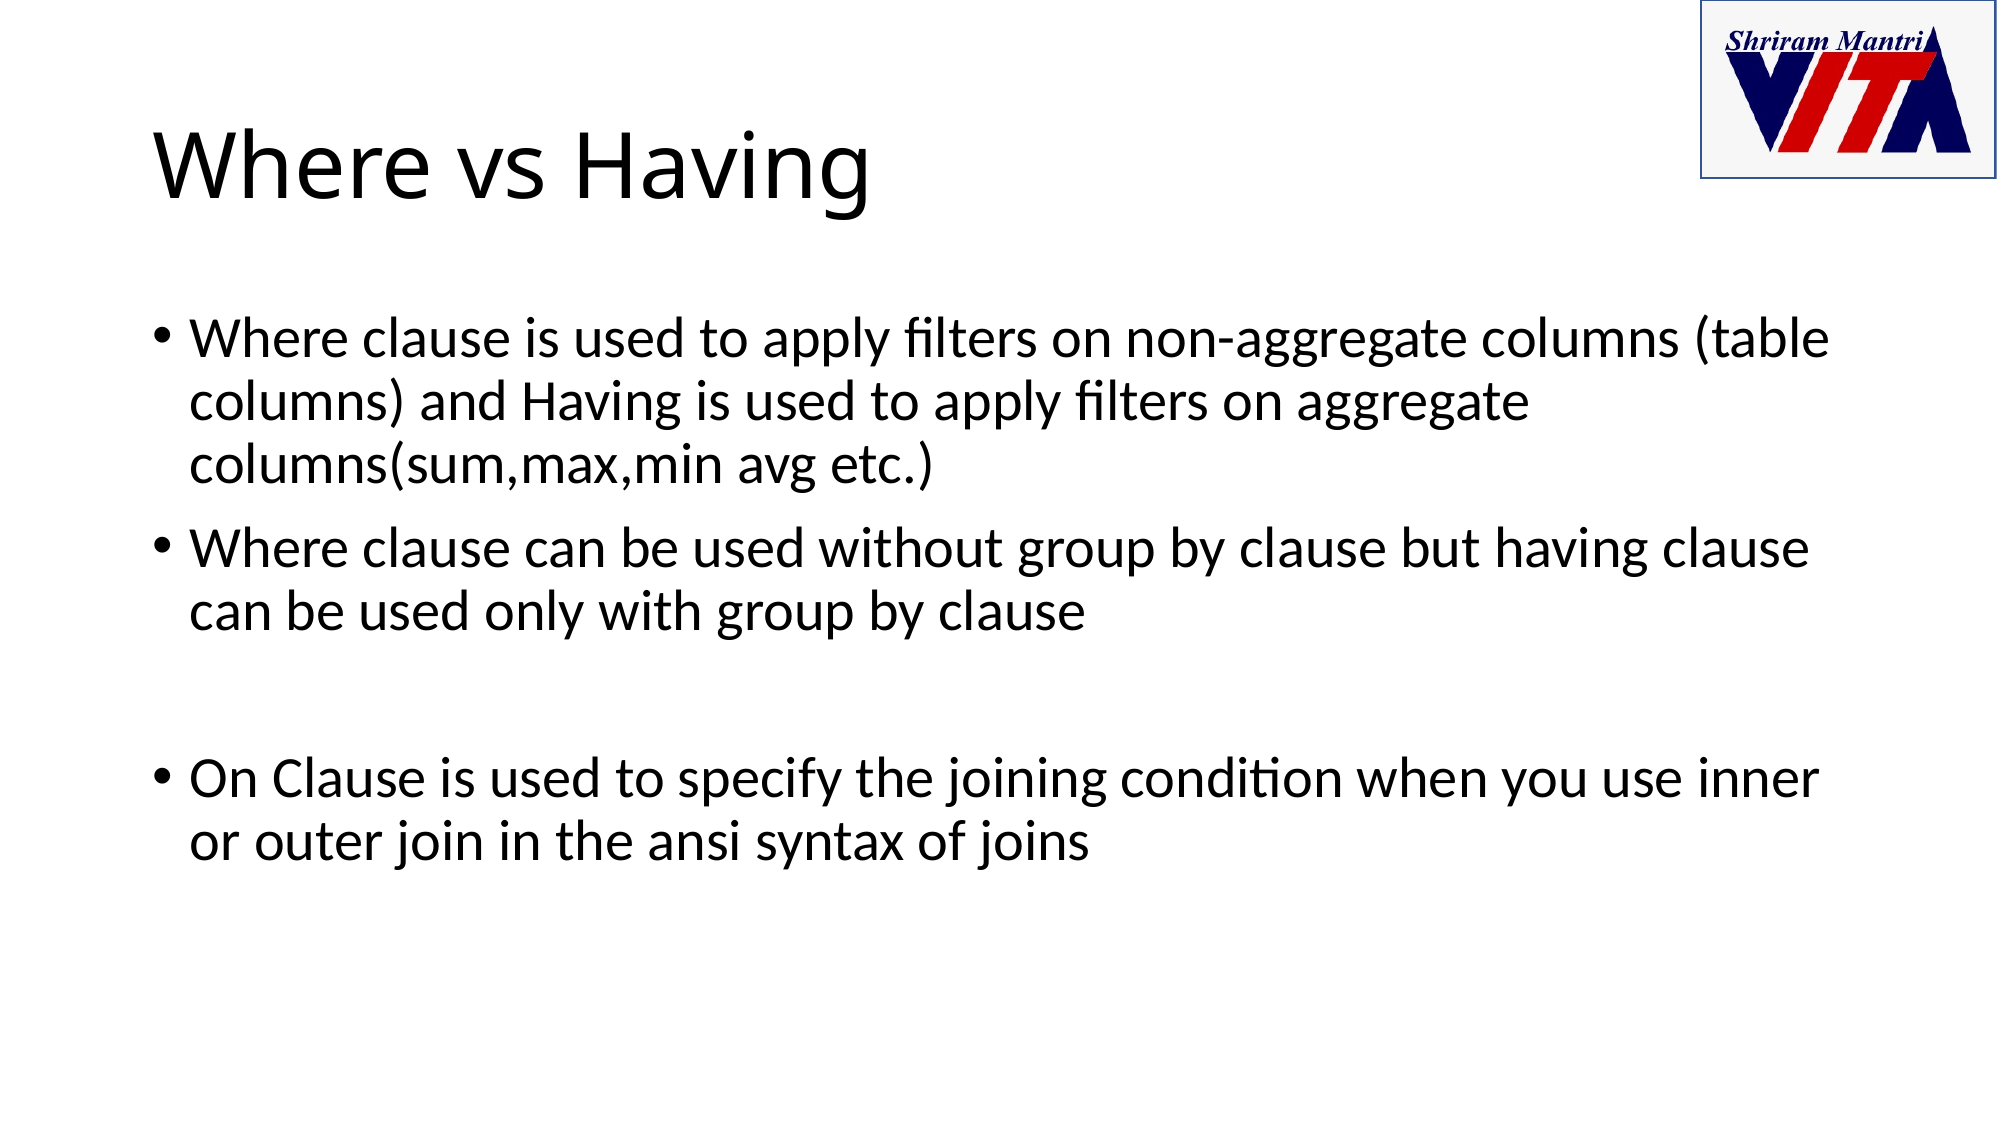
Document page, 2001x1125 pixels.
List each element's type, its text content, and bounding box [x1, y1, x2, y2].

title Where vs Having [137, 59, 1863, 278]
picture [1702, 1, 1994, 177]
list Where clause is used to apply filters on non-aggregate columns (table columns) and Having is used to apply filters on aggregate columns(sum,max,min avg etc.) Where clause can be used without group by clause but having clause can be used only with group by clause On Clause is used to specify the joining condition when you use inner or outer join in the ansi syntax of joins [137, 299, 1863, 1014]
